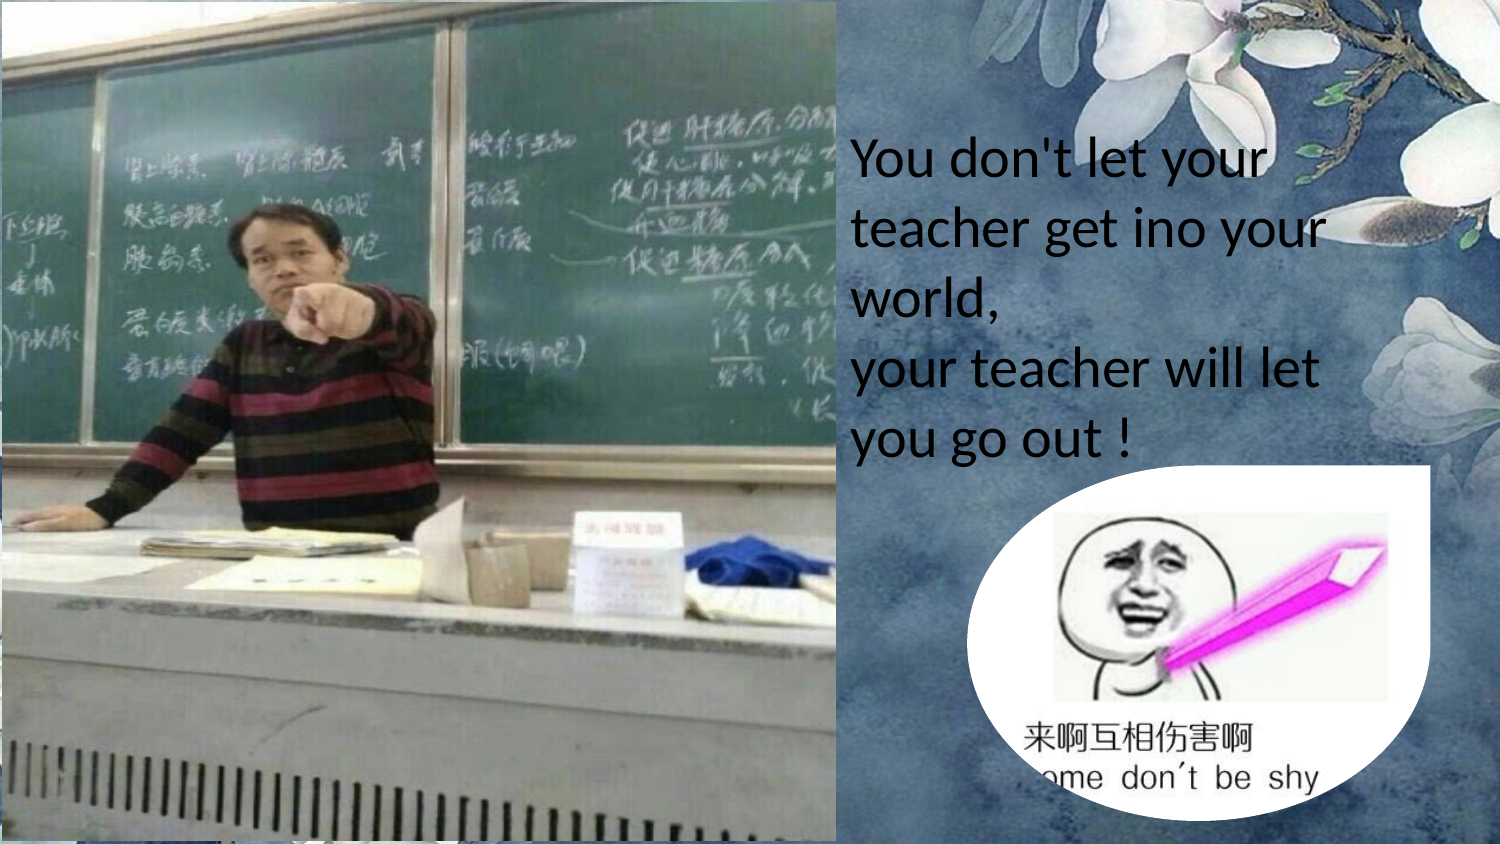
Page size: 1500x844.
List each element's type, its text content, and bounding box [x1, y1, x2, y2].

text_box You don't let your teacher get ino your world, your teacher will let you go out ! [836, 111, 1431, 477]
picture [0, 0, 1500, 844]
